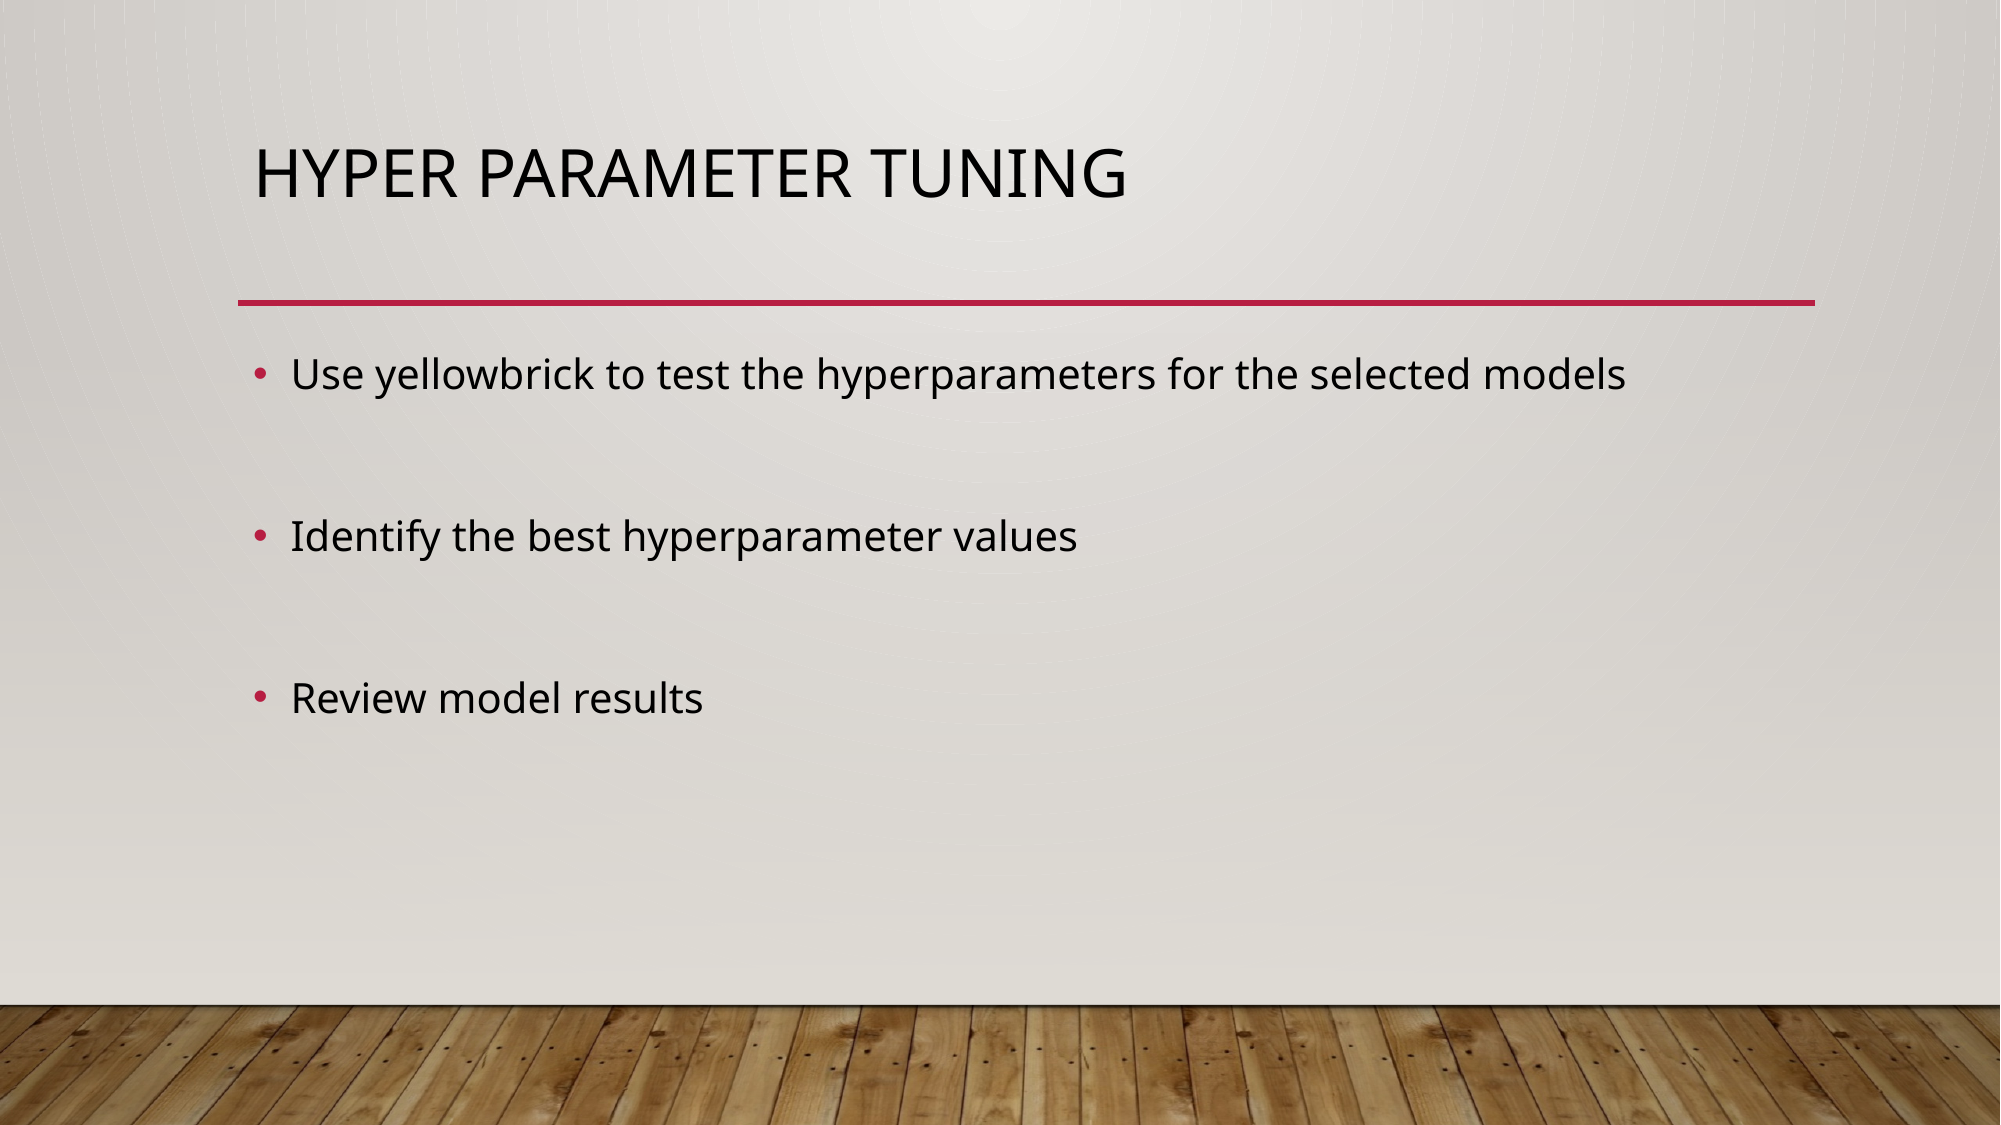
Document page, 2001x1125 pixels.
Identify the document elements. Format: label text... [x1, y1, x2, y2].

list Use yellowbrick to test the hyperparameters for the selected models Identify the best hyperparameter values Review model results [238, 330, 1814, 897]
title Hyper parameter tuning [238, 131, 1814, 305]
picture [0, 1005, 2000, 1125]
